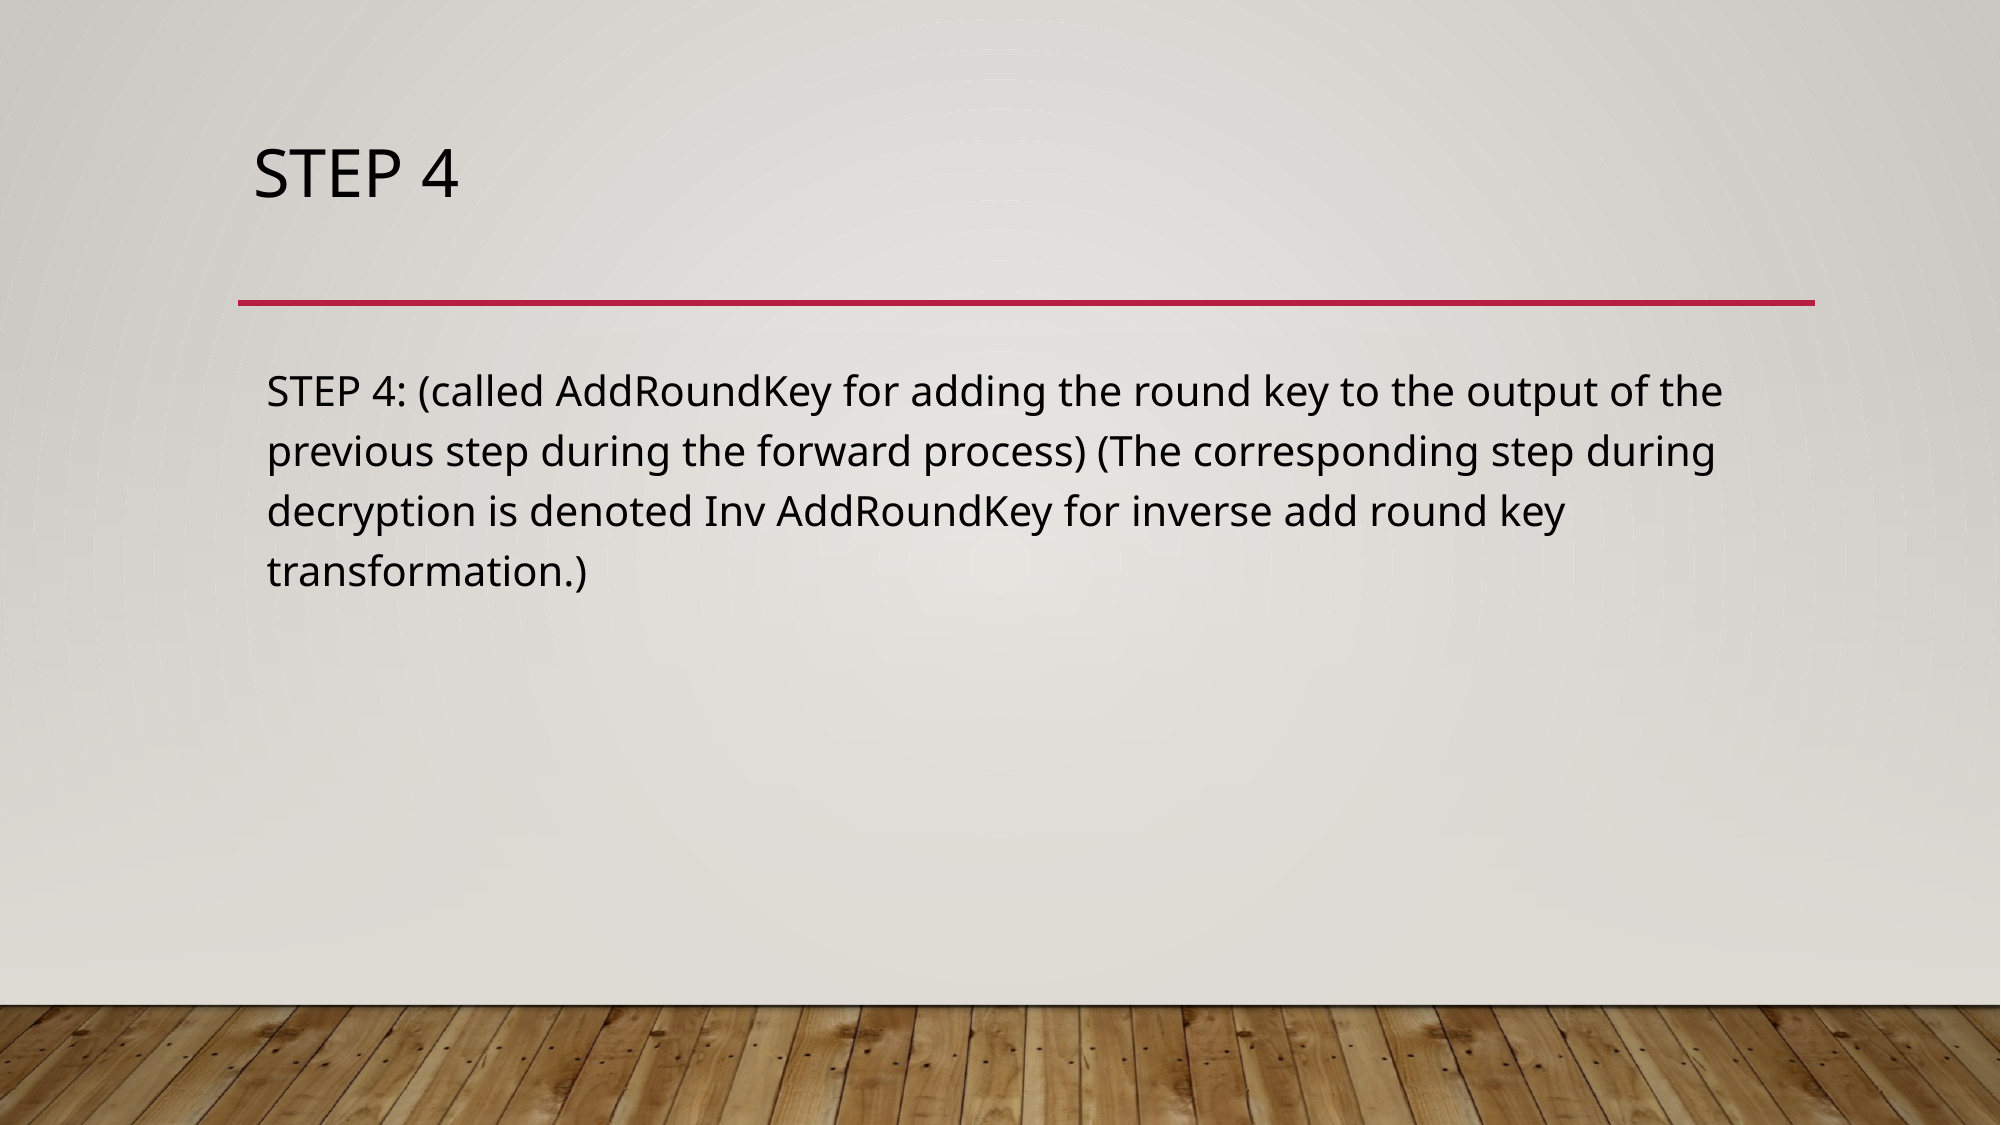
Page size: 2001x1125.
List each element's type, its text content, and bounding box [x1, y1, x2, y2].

title STEP 4 [238, 131, 1814, 305]
picture [0, 1005, 2000, 1125]
list STEP 4: (called AddRoundKey for adding the round key to the output of the previous step during the forward process) (The corresponding step during decryption is denoted Inv AddRoundKey for inverse add round key transformation.) [251, 347, 1749, 821]
